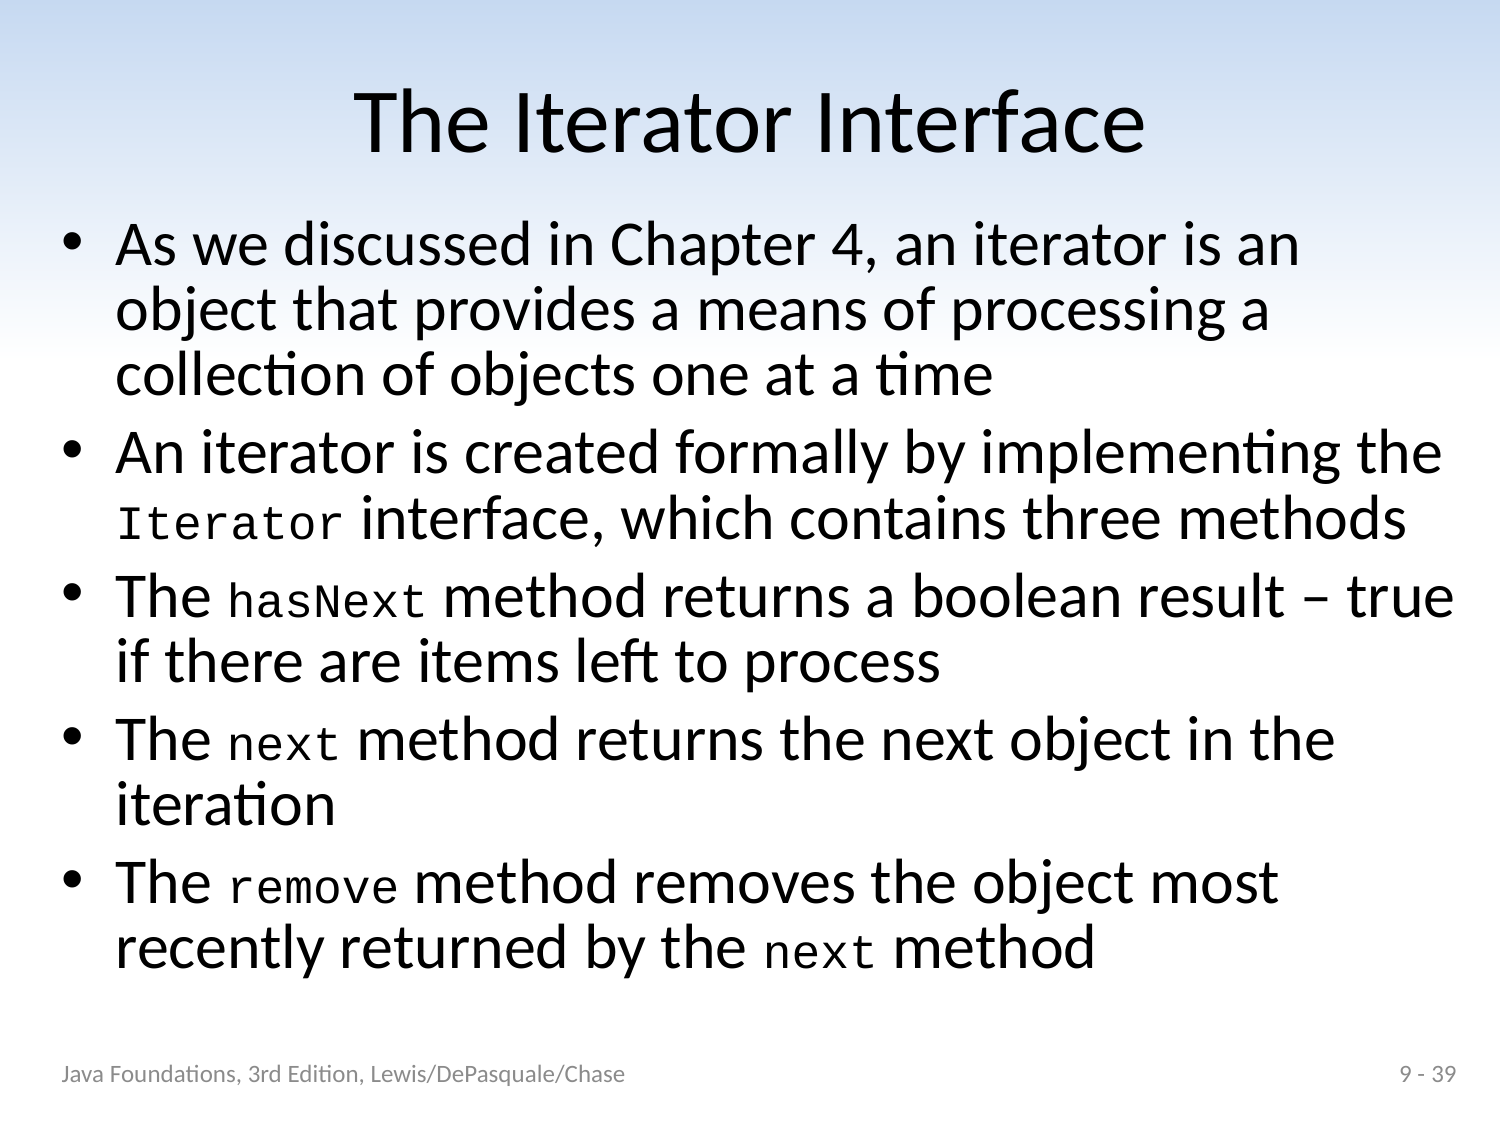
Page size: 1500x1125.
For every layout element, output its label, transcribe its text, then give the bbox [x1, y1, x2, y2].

footer Java Foundations, 3rd Edition, Lewis/DePasquale/Chase [46, 1042, 1122, 1103]
title The Iterator Interface [28, 45, 1473, 186]
list As we discussed in Chapter 4, an iterator is an object that provides a means of processing a collection of objects one at a time An iterator is created formally by implementing the Iterator interface, which contains three methods The hasNext method returns a boolean result – true if there are items left to process The next method returns the next object in the iteration The remove method removes the object most recently returned by the next method [46, 205, 1473, 1043]
slide_number 9 - 39 [1122, 1042, 1472, 1103]
